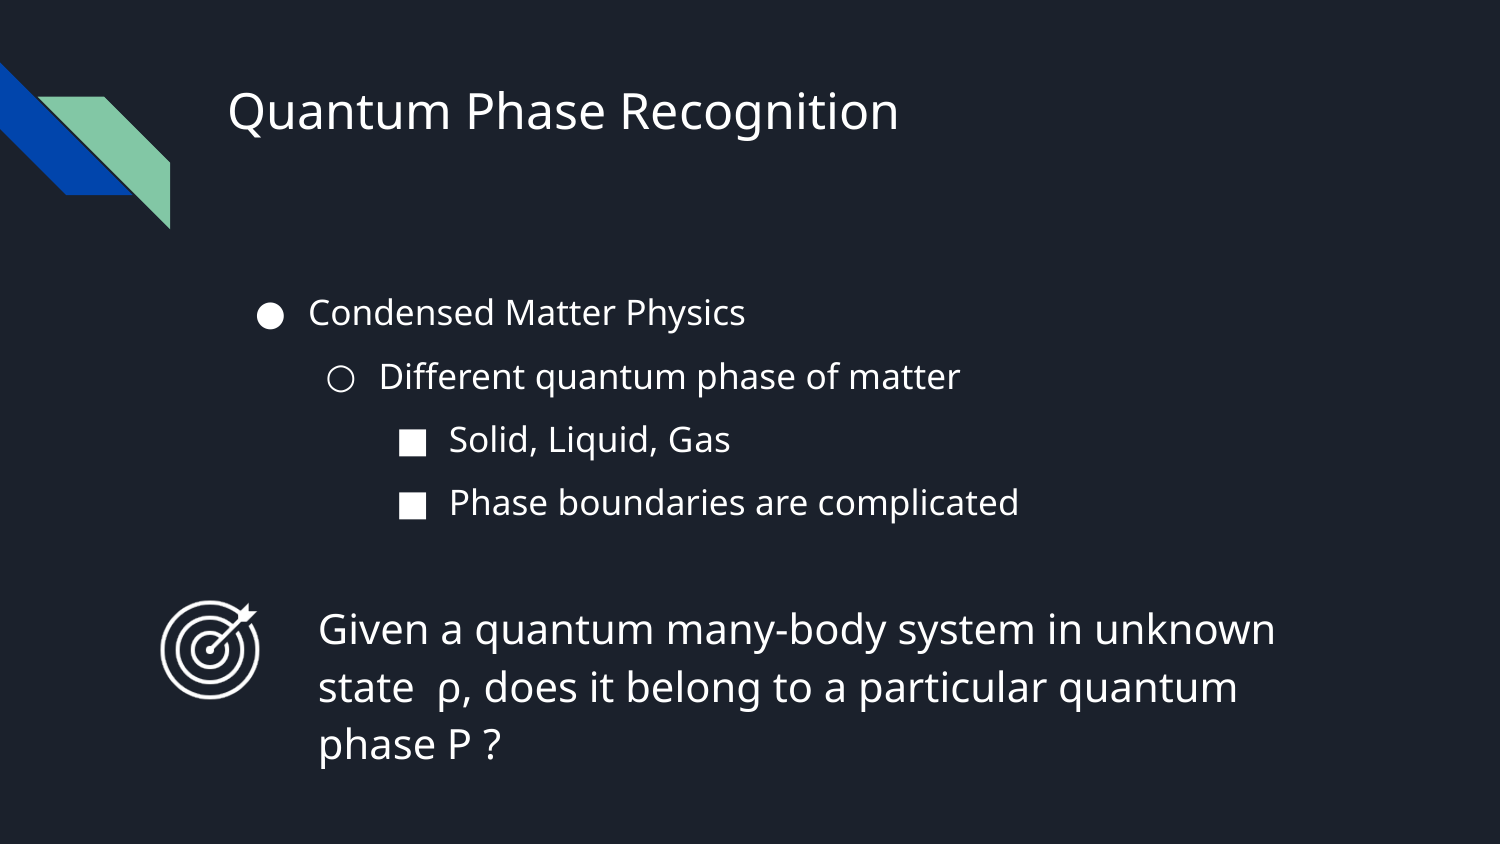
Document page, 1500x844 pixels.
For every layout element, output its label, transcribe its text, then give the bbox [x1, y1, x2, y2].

picture [155, 596, 264, 704]
title Quantum Phase Recognition [212, 64, 1368, 215]
text_box Given a quantum many-body system in unknown state ρ, does it belong to a particular quantum phase P ? [302, 580, 1368, 783]
list Condensed Matter Physics Different quantum phase of matter Solid, Liquid, Gas Phase boundaries are complicated [222, 254, 1278, 541]
